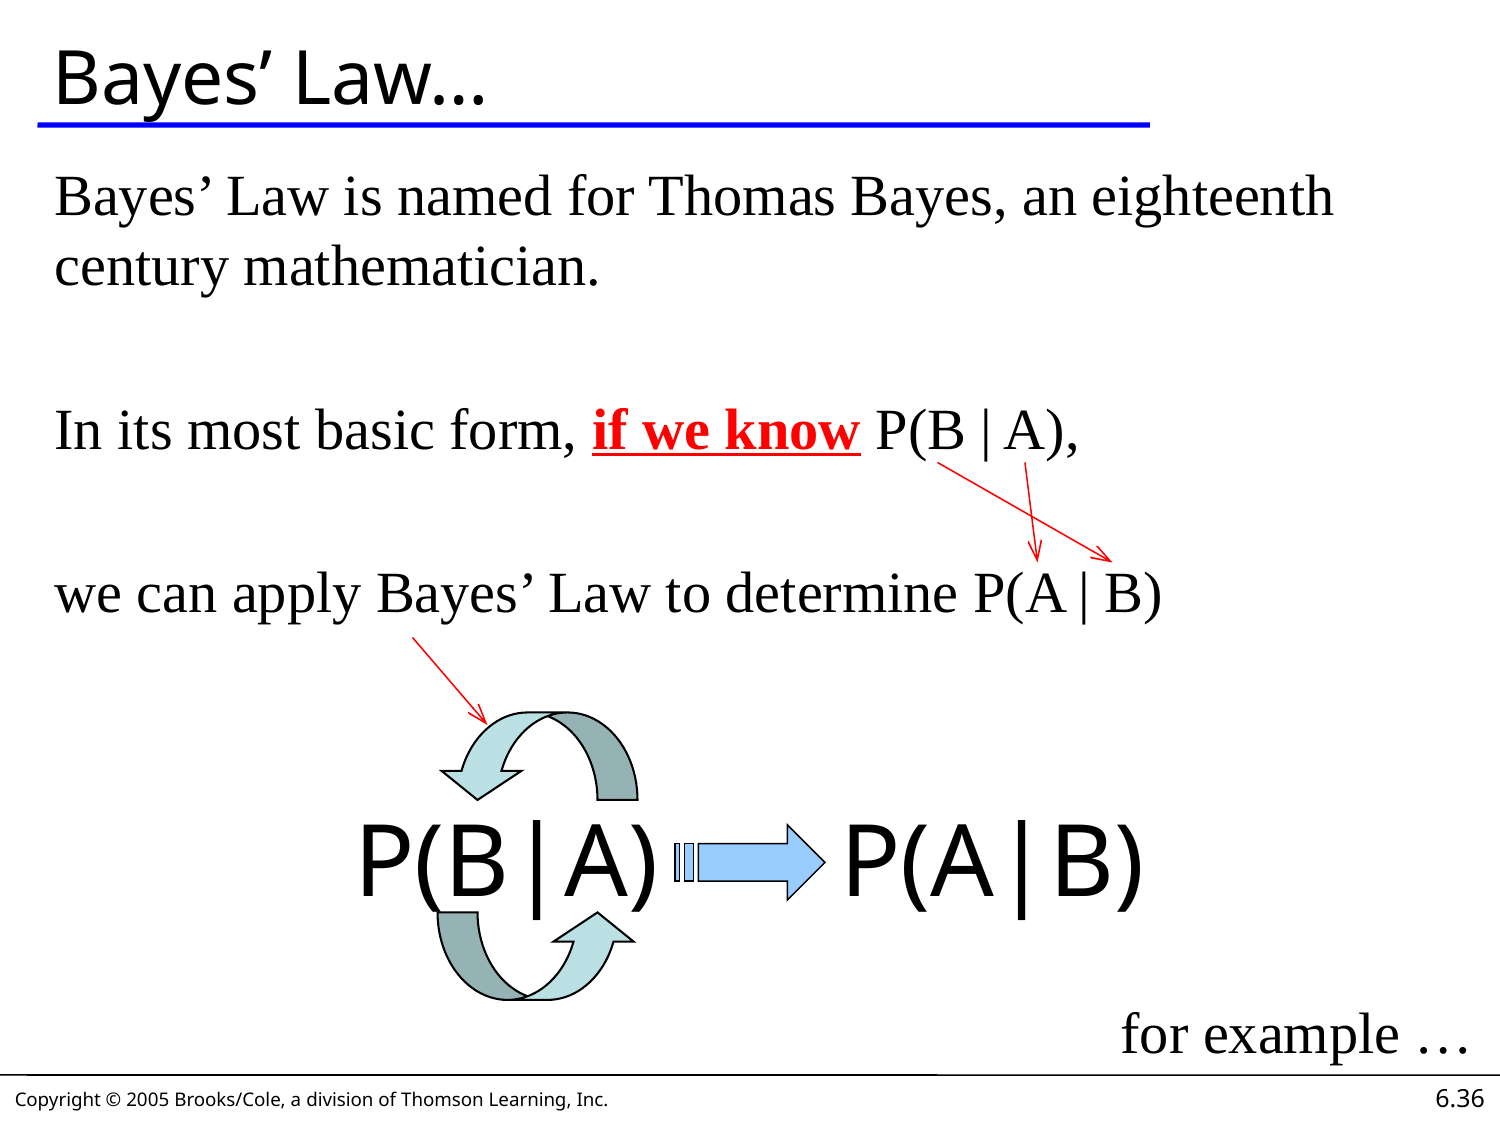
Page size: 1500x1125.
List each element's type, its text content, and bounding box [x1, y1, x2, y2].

slide_number 6.36 [1187, 1074, 1500, 1125]
text_box P(B|A) P(A|B) [112, 762, 1388, 950]
text_box [674, 843, 680, 882]
text_box [698, 824, 825, 900]
text_box [437, 912, 634, 1000]
text_box [1032, 516, 1113, 563]
text_box [684, 843, 694, 882]
text_box [412, 637, 488, 725]
list Bayes’ Law is named for Thomas Bayes, an eighteenth century mathematician. In its most basic form, if we know P(B | A), we can apply Bayes’ Law to determine P(A | B) [39, 149, 1500, 1051]
text_box [441, 712, 638, 800]
title Bayes’ Law… [37, 24, 1476, 126]
text_box for example … [1105, 987, 1488, 1073]
text_box [1024, 462, 1042, 563]
